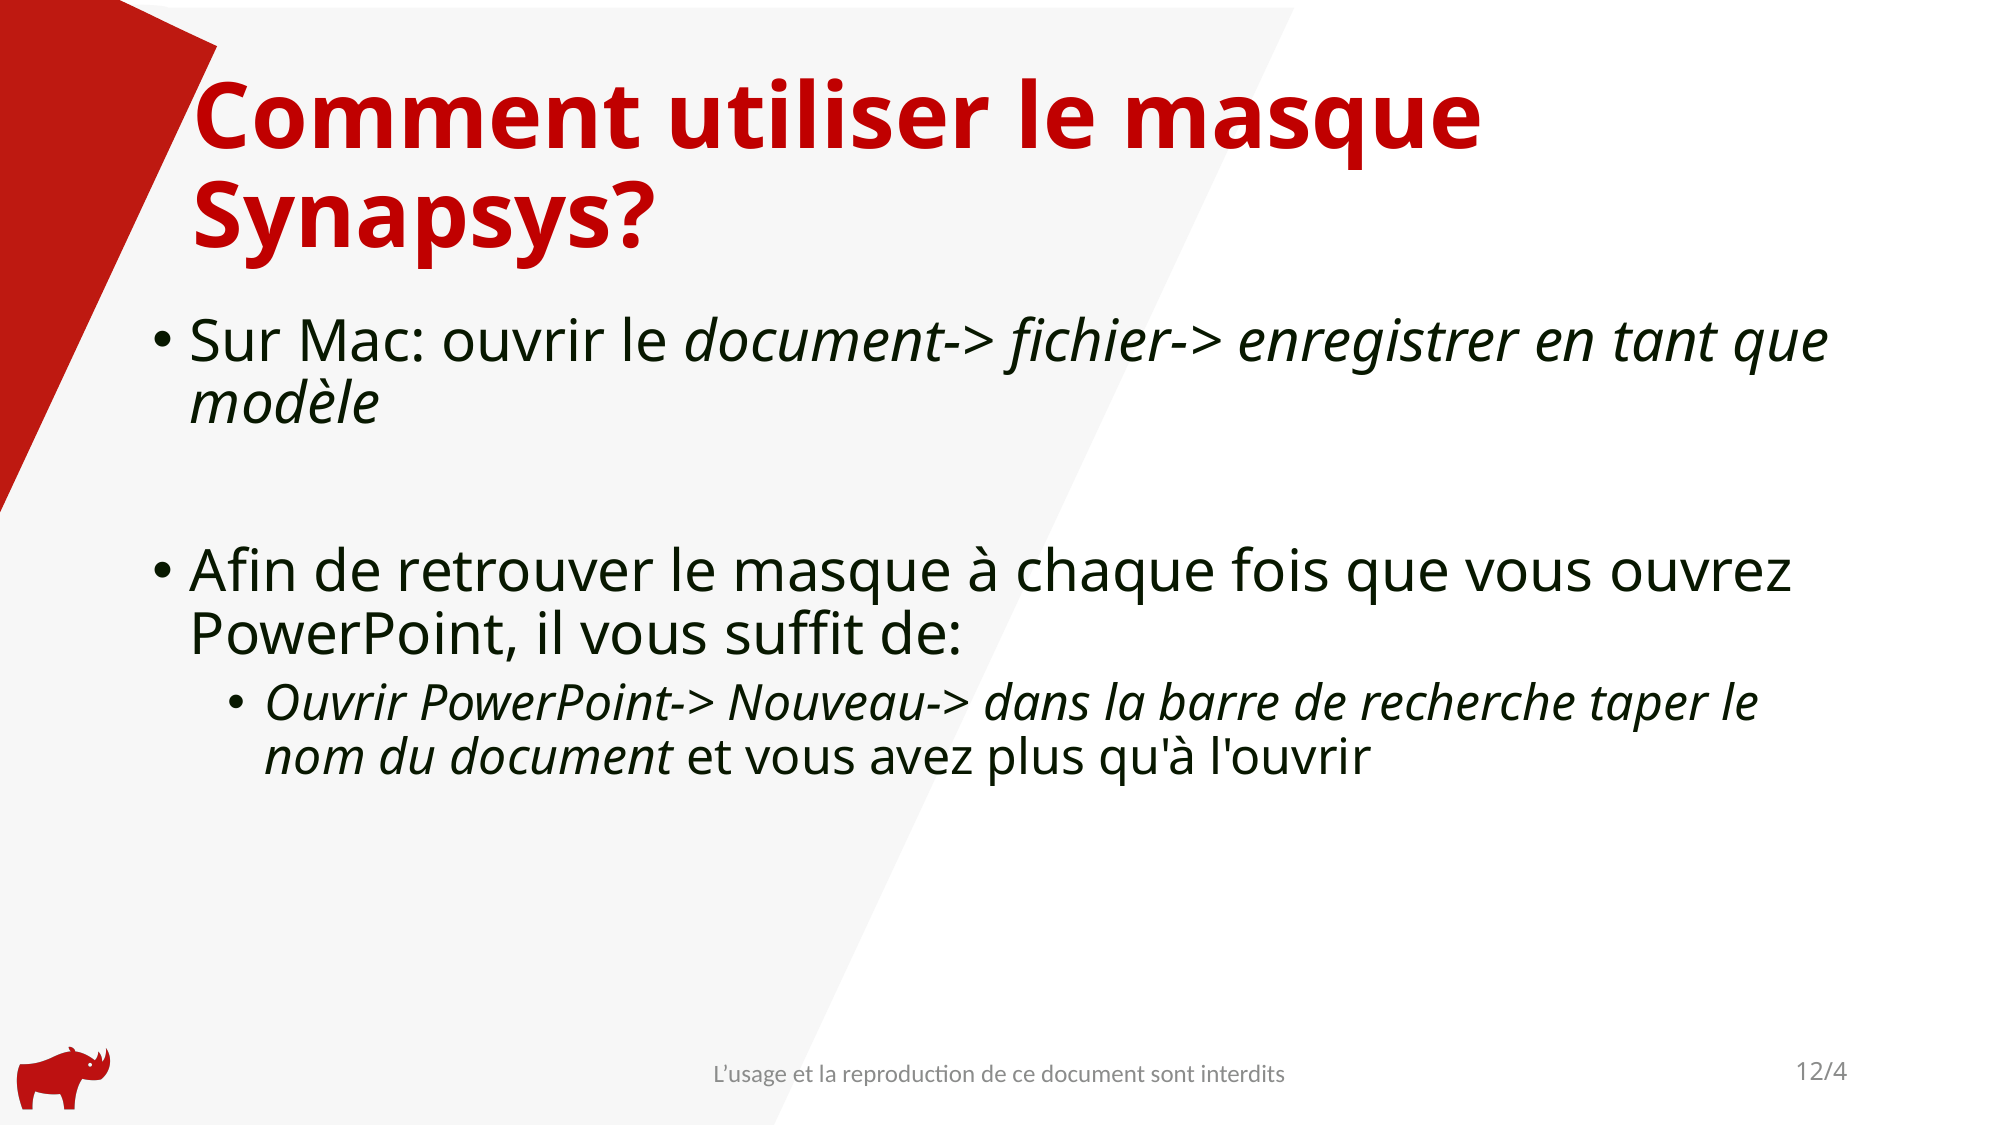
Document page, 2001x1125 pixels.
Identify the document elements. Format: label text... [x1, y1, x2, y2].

footer L’usage et la reproduction de ce document sont interdits [662, 1042, 1338, 1103]
list Sur Mac: ouvrir le document-> fichier-> enregistrer en tant que modèle Afin de retrouver le masque à chaque fois que vous ouvrez PowerPoint, il vous suffit de: Ouvrir PowerPoint-> Nouveau-> dans la barre de recherche taper le nom du document et vous avez plus qu'à l'ouvrir [137, 303, 1863, 1017]
picture [0, 1013, 155, 1125]
slide_number 12/4 [1412, 1042, 1863, 1103]
title Comment utiliser le masque Synapsys? [177, 59, 1903, 278]
